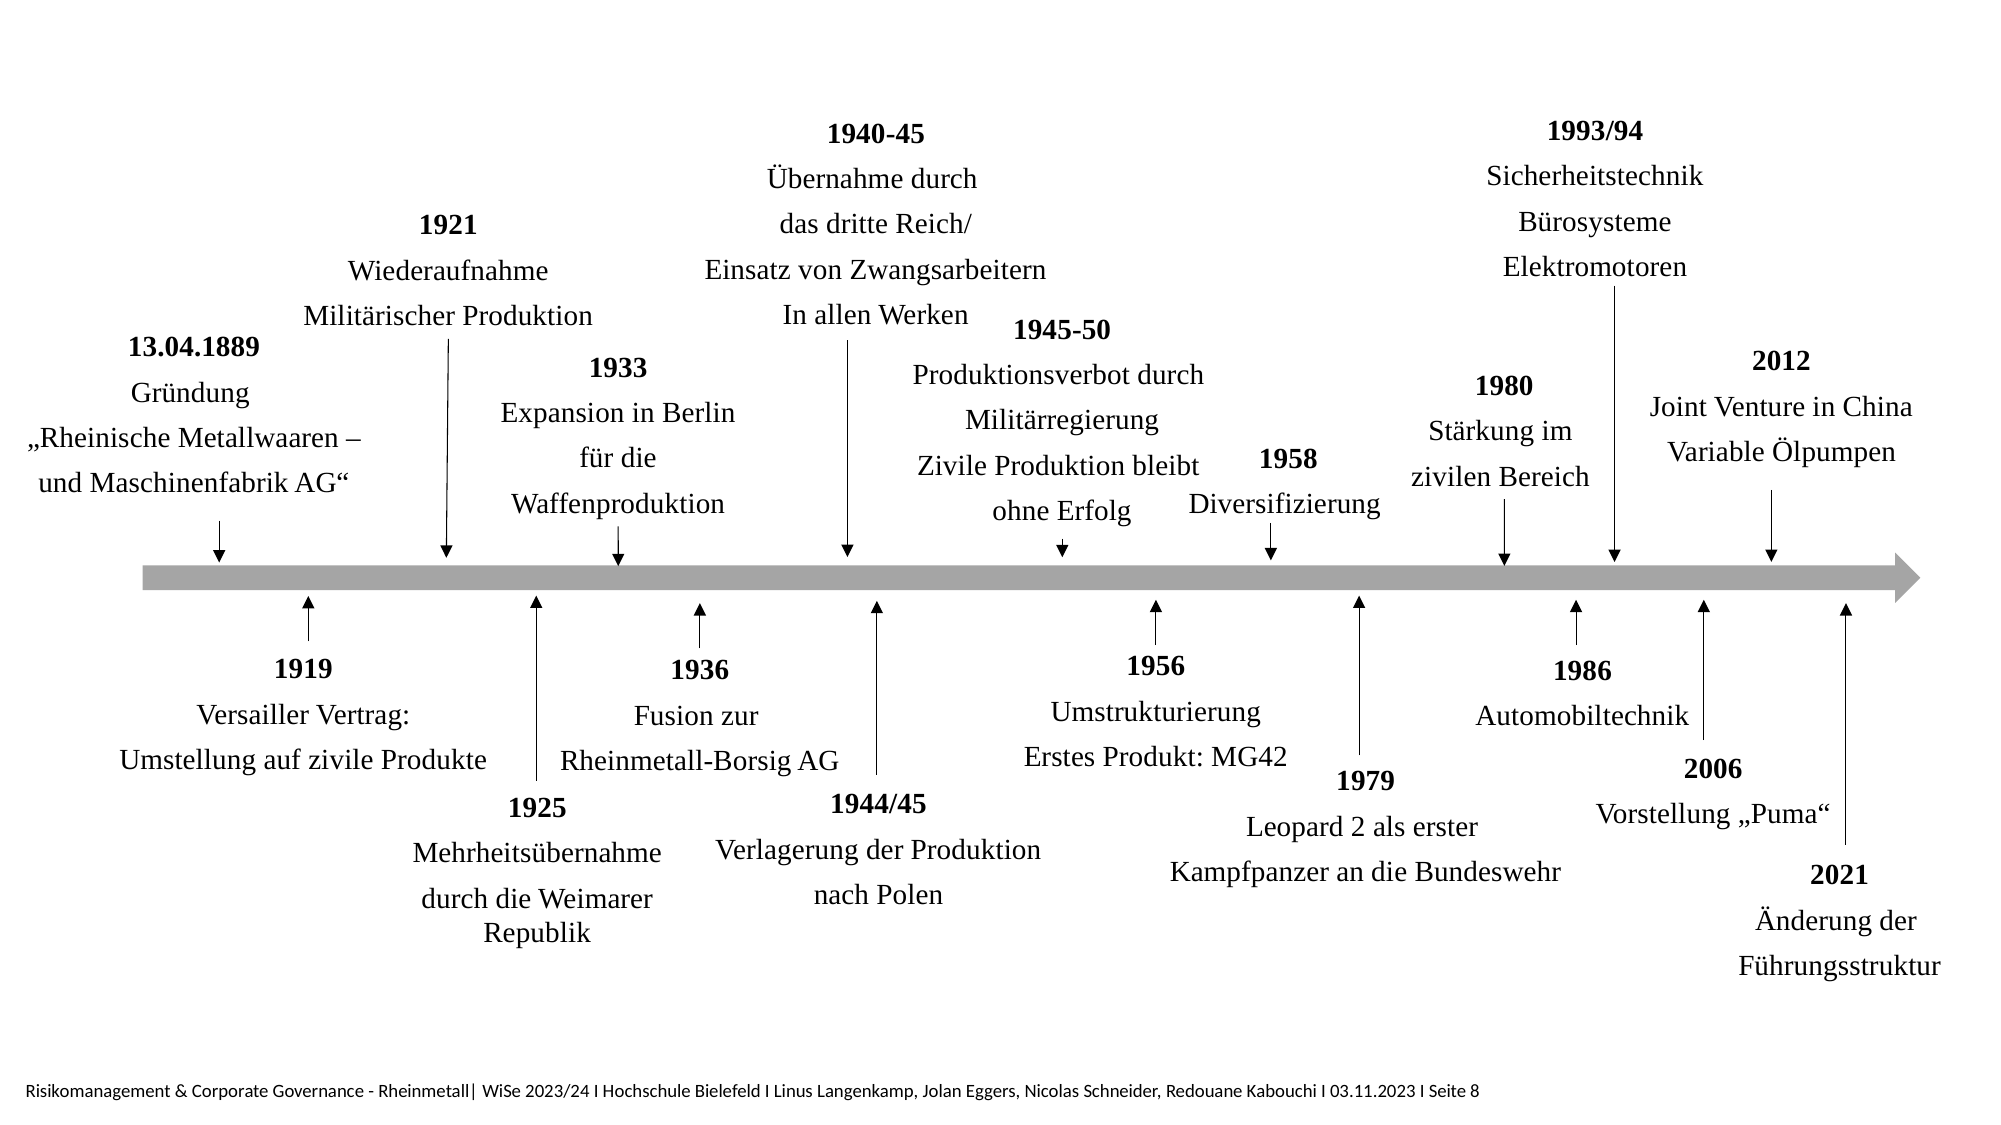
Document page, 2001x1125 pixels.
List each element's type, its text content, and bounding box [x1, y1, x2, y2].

text_box 1933 Expansion in Berlin für die Waffenproduktion [485, 340, 751, 527]
text_box 1986 Automobiltechnik [1460, 643, 1703, 739]
text_box 2006 Vorstellung „Puma“ [1580, 741, 1845, 837]
text_box 1921 Wiederaufnahme Militärischer Produktion [288, 198, 609, 339]
text_box [142, 552, 1921, 603]
text_box 2012 Joint Venture in China Variable Ölpumpen [1635, 334, 1929, 475]
text_box 1944/45 Verlagerung der Produktion nach Polen [700, 777, 1057, 918]
text_box 1956 Umstrukturierung Erstes Produkt: MG42 [1008, 639, 1303, 780]
text_box 1940-45 Übernahme durch das dritte Reich/ Einsatz von Zwangsarbeitern In allen Werken [689, 106, 1062, 338]
text_box 1936 Fusion zur Rheinmetall-Borsig AG [545, 643, 855, 784]
text_box Risikomanagement & Corporate Governance - Rheinmetall| WiSe 2023/24 I Hochschule Bielefeld I Linus Langenkamp, Jolan Eggers, Nicolas Schneider, Redouane Kabouchi I 03.11.2023 I Seite 8 [10, 1071, 1814, 1109]
text_box 1993/94 Sicherheitstechnik Bürosysteme Elektromotoren [1471, 103, 1719, 290]
text_box 1958 Diversifizierung [1173, 432, 1404, 528]
text_box 2021 Änderung der Führungsstruktur [1723, 848, 1957, 1034]
text_box 1979 Leopard 2 als erster Kampfpanzer an die Bundeswehr [1154, 754, 1577, 895]
text_box 1925 Mehrheitsübernahme durch die Weimarer Republik [368, 780, 707, 957]
text_box 1919 Versailler Vertrag: Umstellung auf zivile Produkte [104, 642, 503, 783]
text_box 1980 Stärkung im zivilen Bereich [1396, 358, 1613, 500]
text_box 1945-50 Produktionsverbot durch Militärregierung Zivile Produktion bleibt ohne Erfolg [897, 302, 1227, 534]
text_box 13.04.1889 Gründung „Rheinische Metallwaaren – und Maschinenfabrik AG“ [12, 320, 377, 506]
